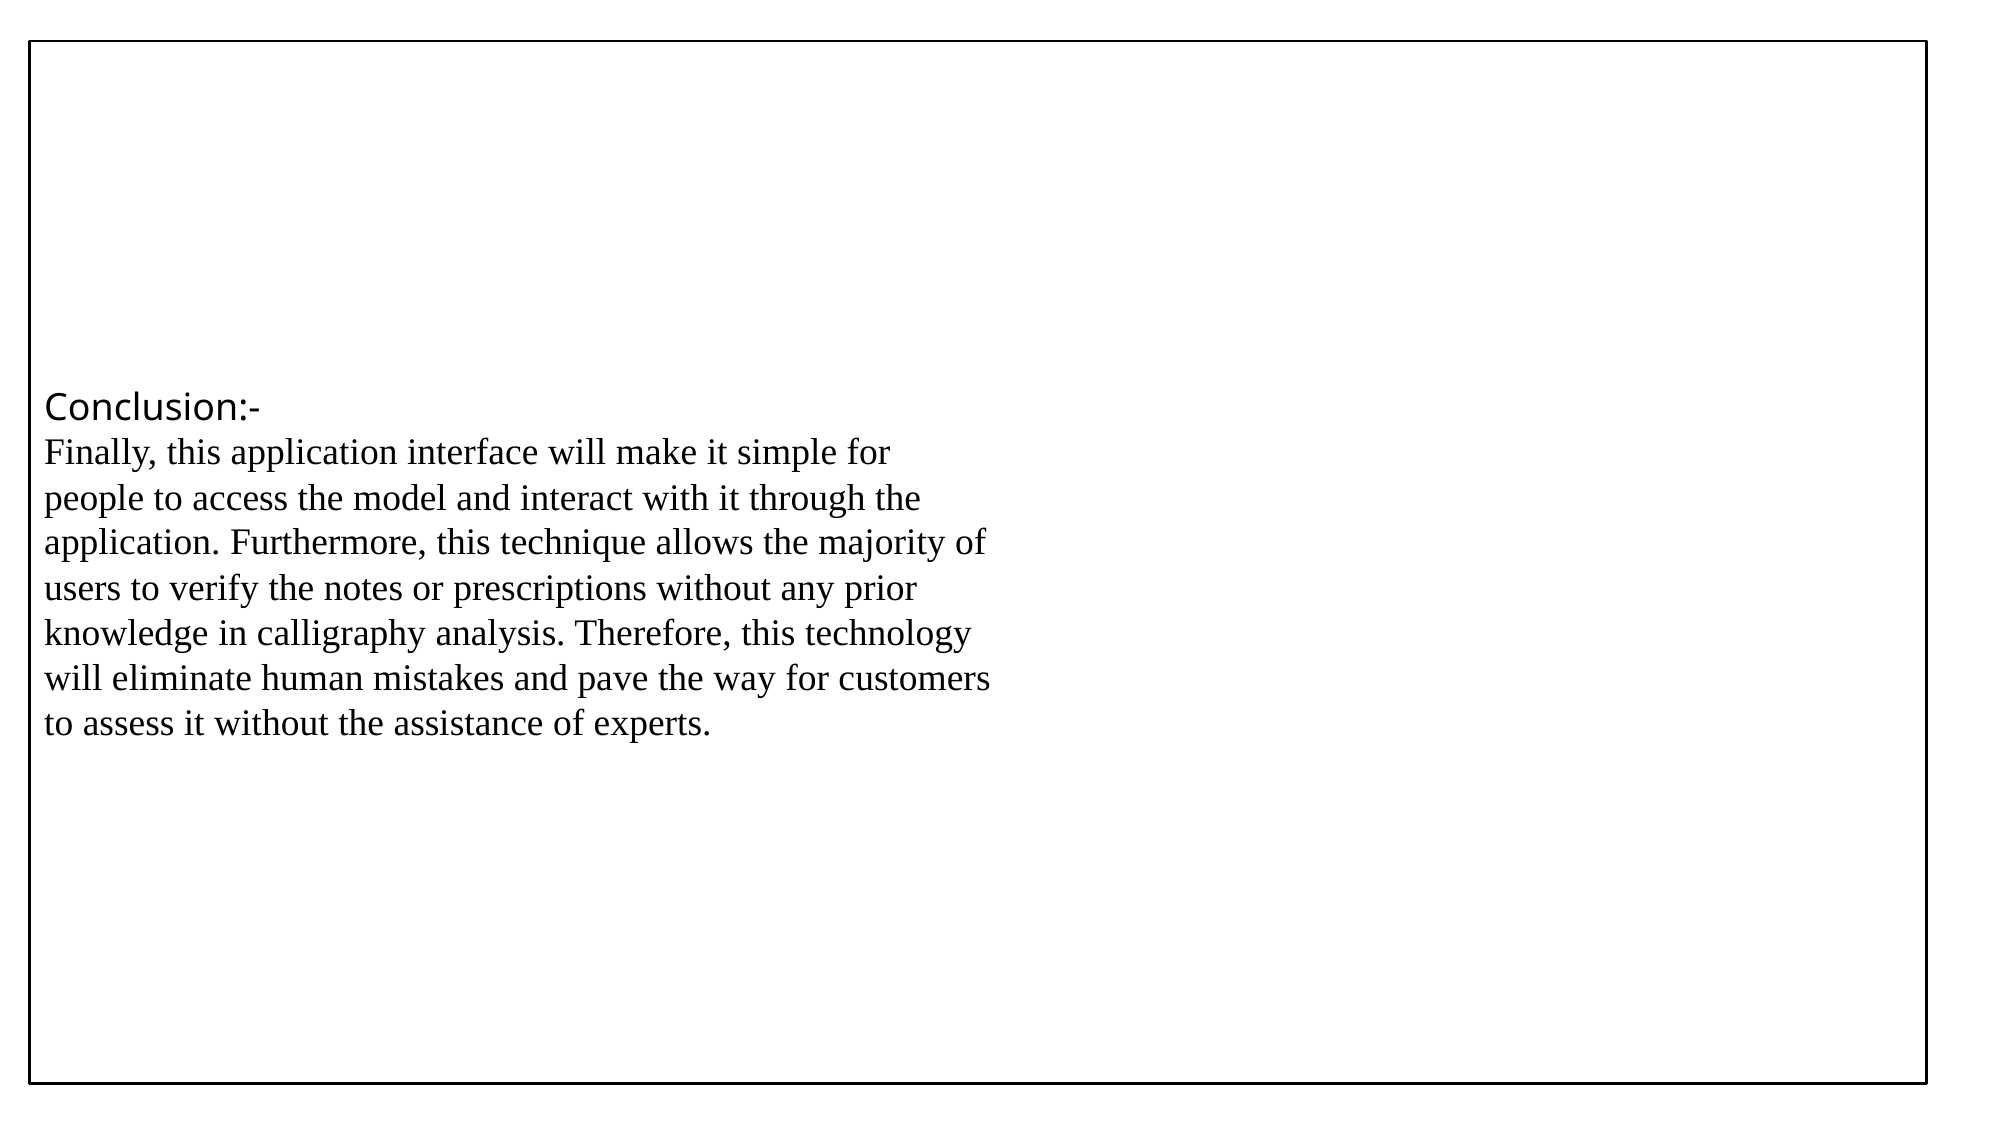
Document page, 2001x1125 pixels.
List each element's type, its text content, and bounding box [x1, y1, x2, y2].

text_box Conclusion:- Finally, this application interface will make it simple for people to access the model and interact with it through the application. Furthermore, this technique allows the majority of users to verify the notes or prescriptions without any prior knowledge in calligraphy analysis. Therefore, this technology will eliminate human mistakes and pave the way for customers to assess it without the assistance of experts. [28, 40, 1928, 1085]
